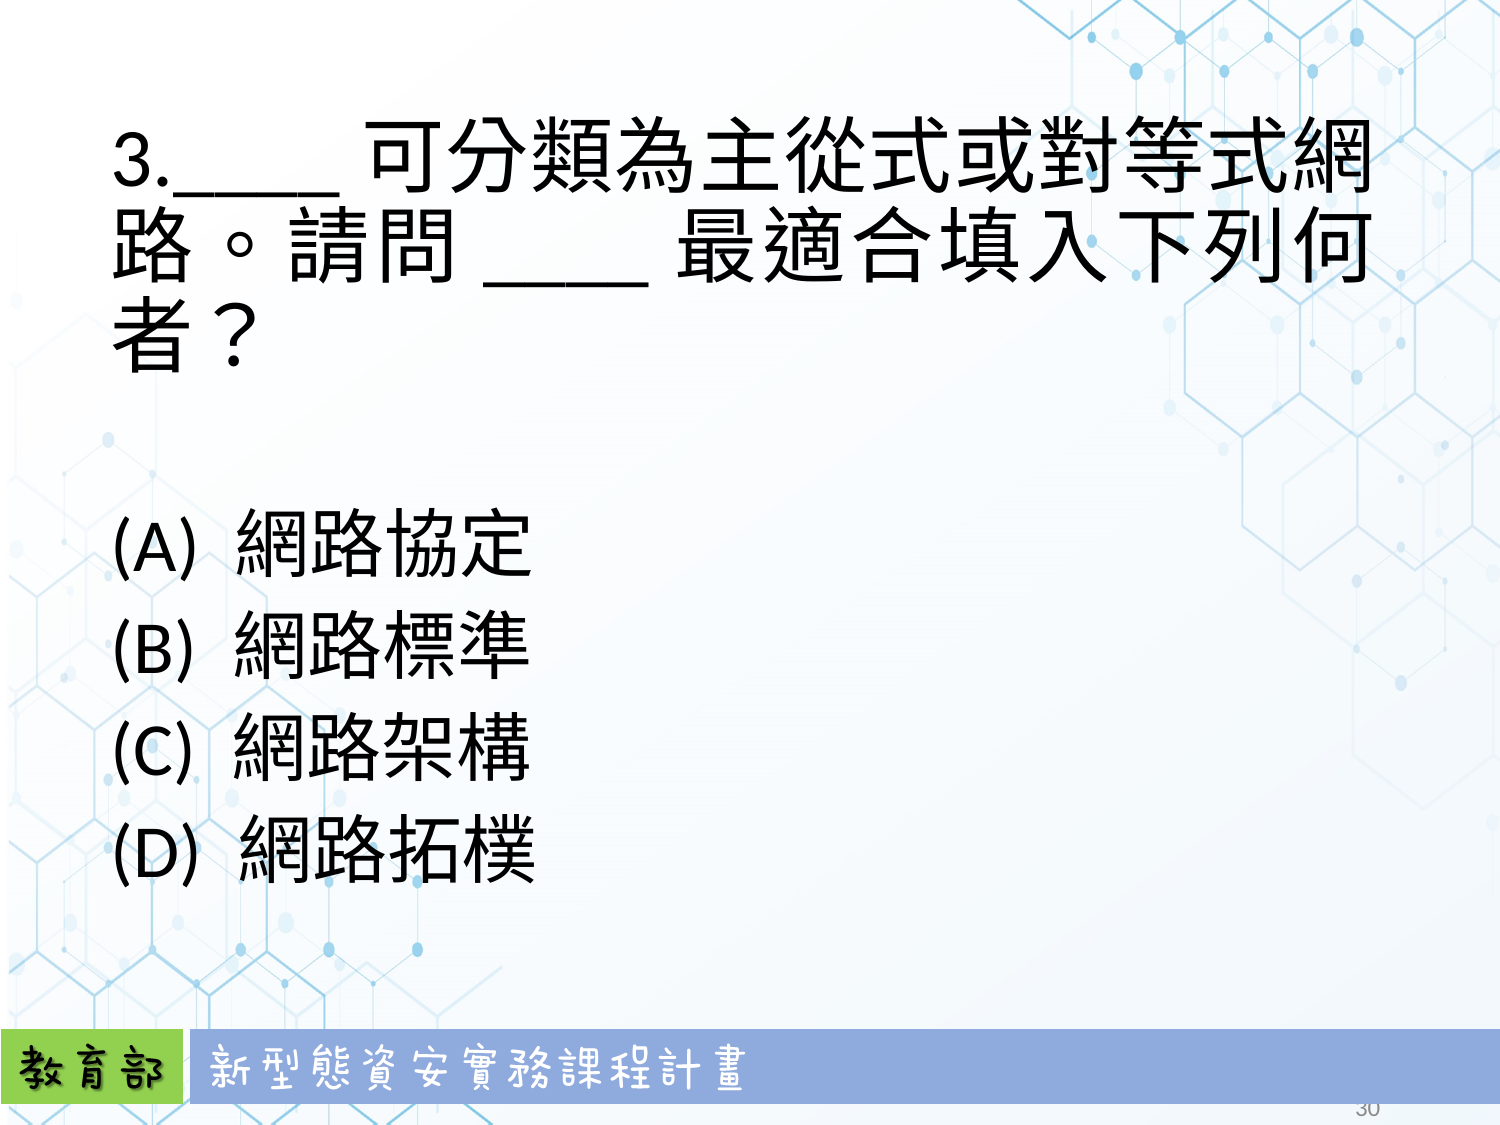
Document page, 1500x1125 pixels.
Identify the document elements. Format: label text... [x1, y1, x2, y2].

picture [0, 0, 1500, 1125]
list 3.____可分類為主從式或對等式網路。請問____最適合填入下列何者？ (A) 網路協定 (B) 網路標準 (C) 網路架構 (D) 網路拓樸 [95, 107, 1390, 994]
